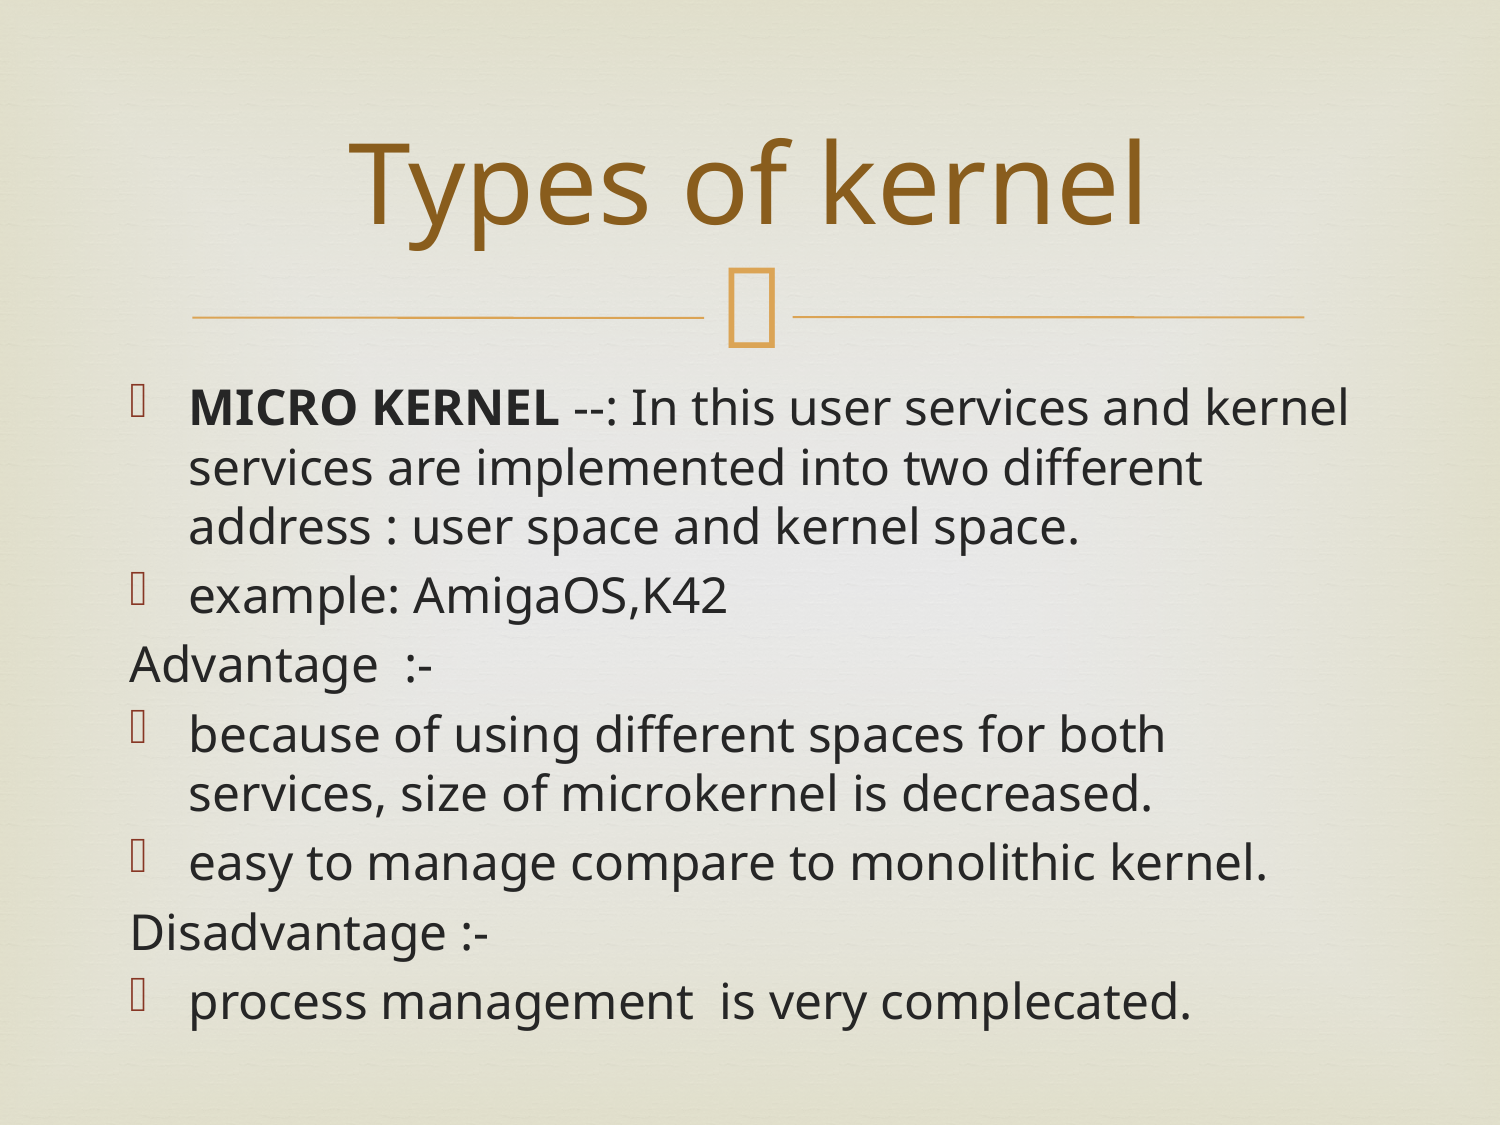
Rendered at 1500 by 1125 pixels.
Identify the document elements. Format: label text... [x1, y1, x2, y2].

title Types of kernel [112, 93, 1386, 267]
list MICRO KERNEL --: In this user services and kernel services are implemented into two different address : user space and kernel space. example: AmigaOS,K42 Advantage :- because of using different spaces for both services, size of microkernel is decreased. easy to manage compare to monolithic kernel. Disadvantage :- process management is very complecated. [114, 368, 1386, 1038]
